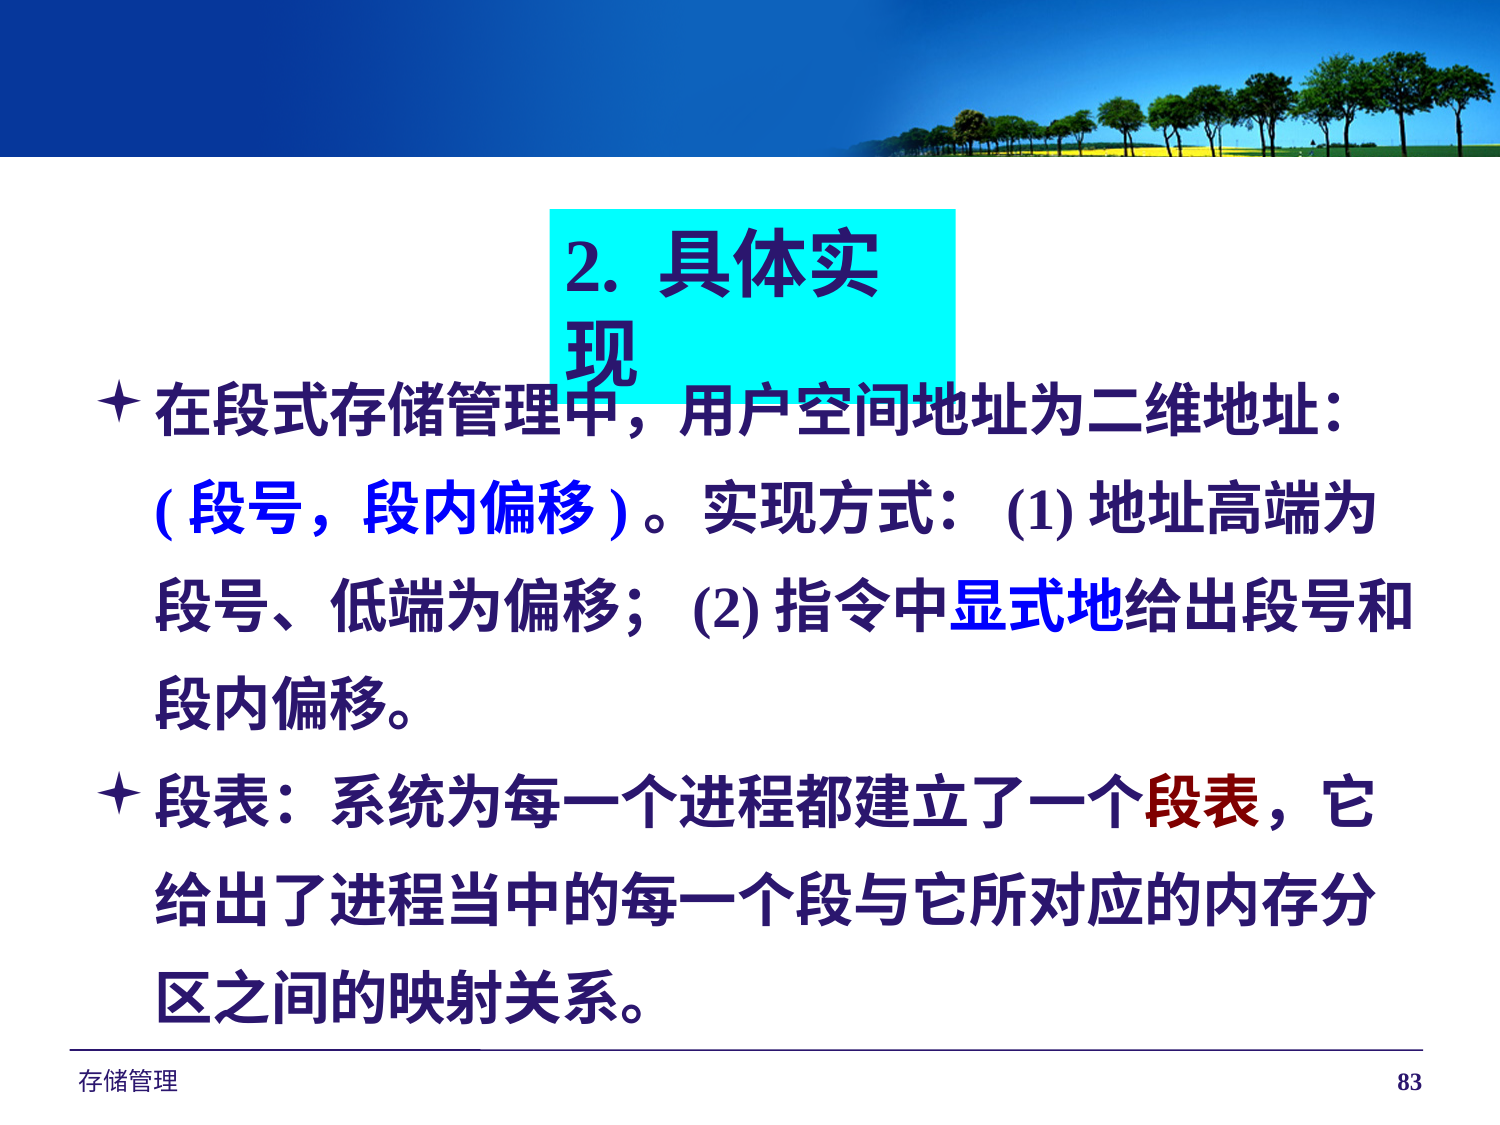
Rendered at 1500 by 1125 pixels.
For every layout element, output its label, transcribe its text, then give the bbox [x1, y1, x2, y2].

text_box 在段式存储管理中，用户空间地址为二维地址： (段号，段内偏移)。实现方式：(1)地址高端为段号、低端为偏移；(2)指令中显式地给出段号和段内偏移。 段表：系统为每一个进程都建立了一个段表，它给出了进程当中的每一个段与它所对应的内存分区之间的映射关系。 [78, 338, 1431, 1039]
footer 83 [962, 1057, 1438, 1095]
text_box 2. 具体实现 [549, 209, 956, 338]
picture [0, 0, 1500, 157]
slide_number 存储管理 [63, 1057, 414, 1095]
